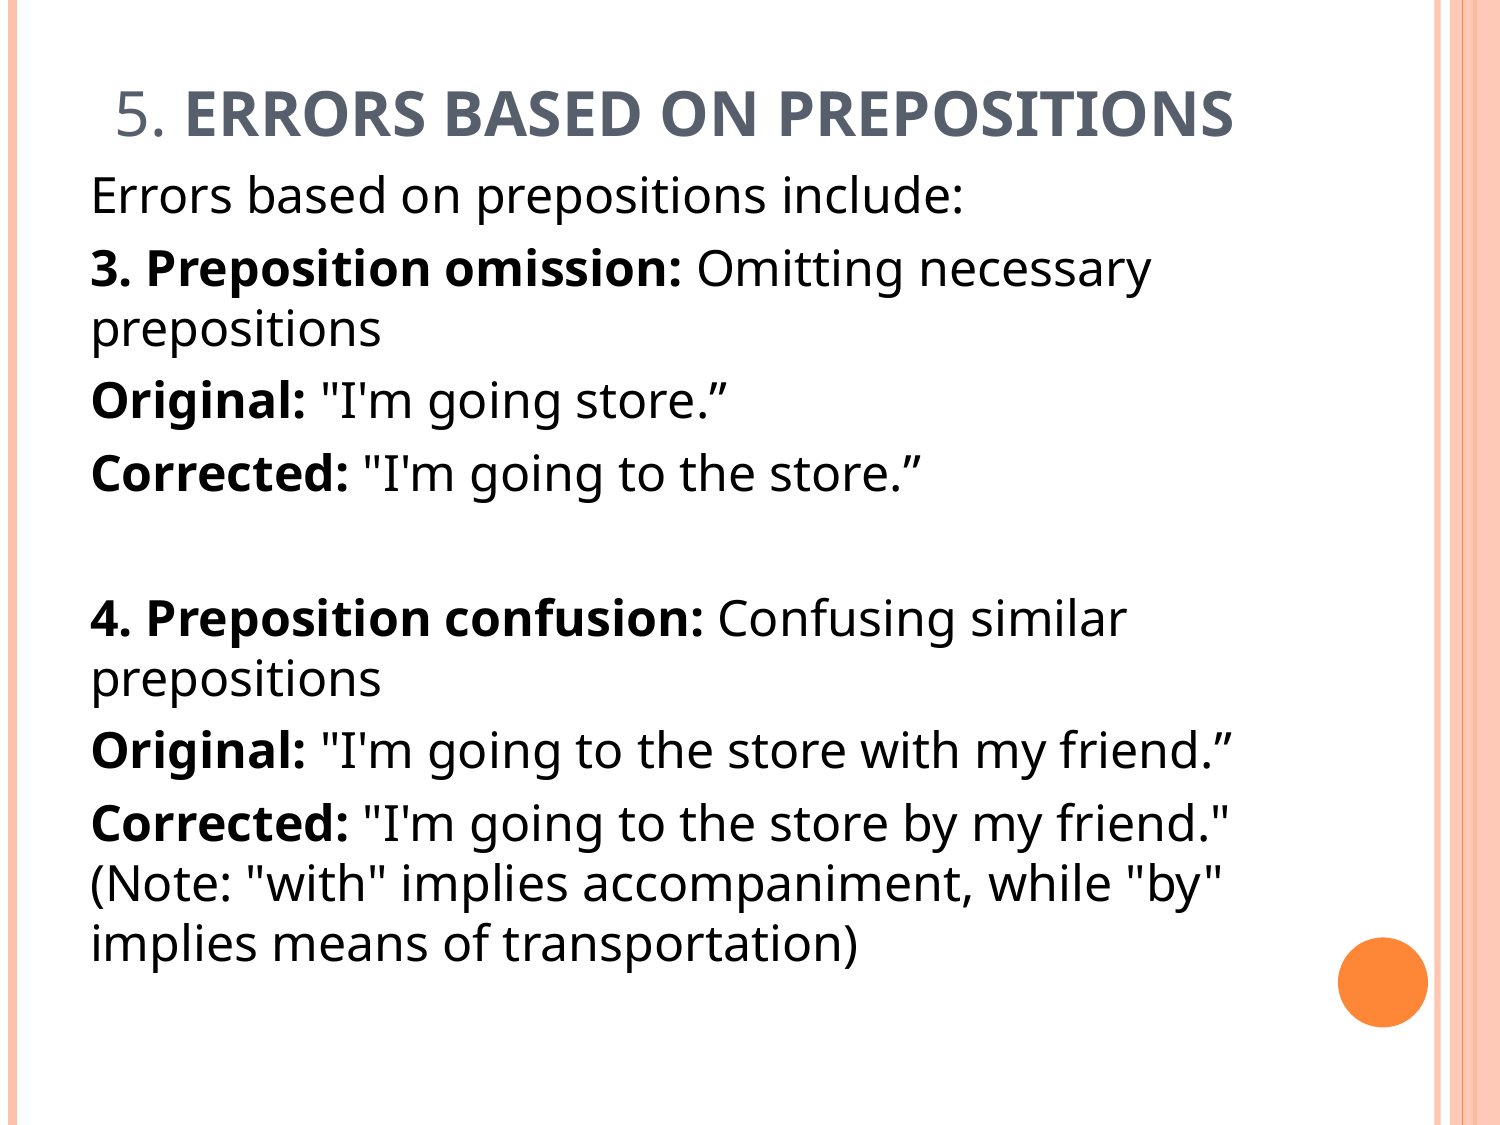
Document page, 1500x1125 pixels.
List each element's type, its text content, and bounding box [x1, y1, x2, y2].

title 5. Errors based on Prepositions [99, 61, 1325, 157]
list Errors based on prepositions include: 3. Preposition omission: Omitting necessary prepositions Original: "I'm going store.” Corrected: "I'm going to the store.” 4. Preposition confusion: Confusing similar prepositions Original: "I'm going to the store with my friend.” Corrected: "I'm going to the store by my friend." (Note: "with" implies accompaniment, while "by" implies means of transportation) [75, 156, 1300, 1062]
